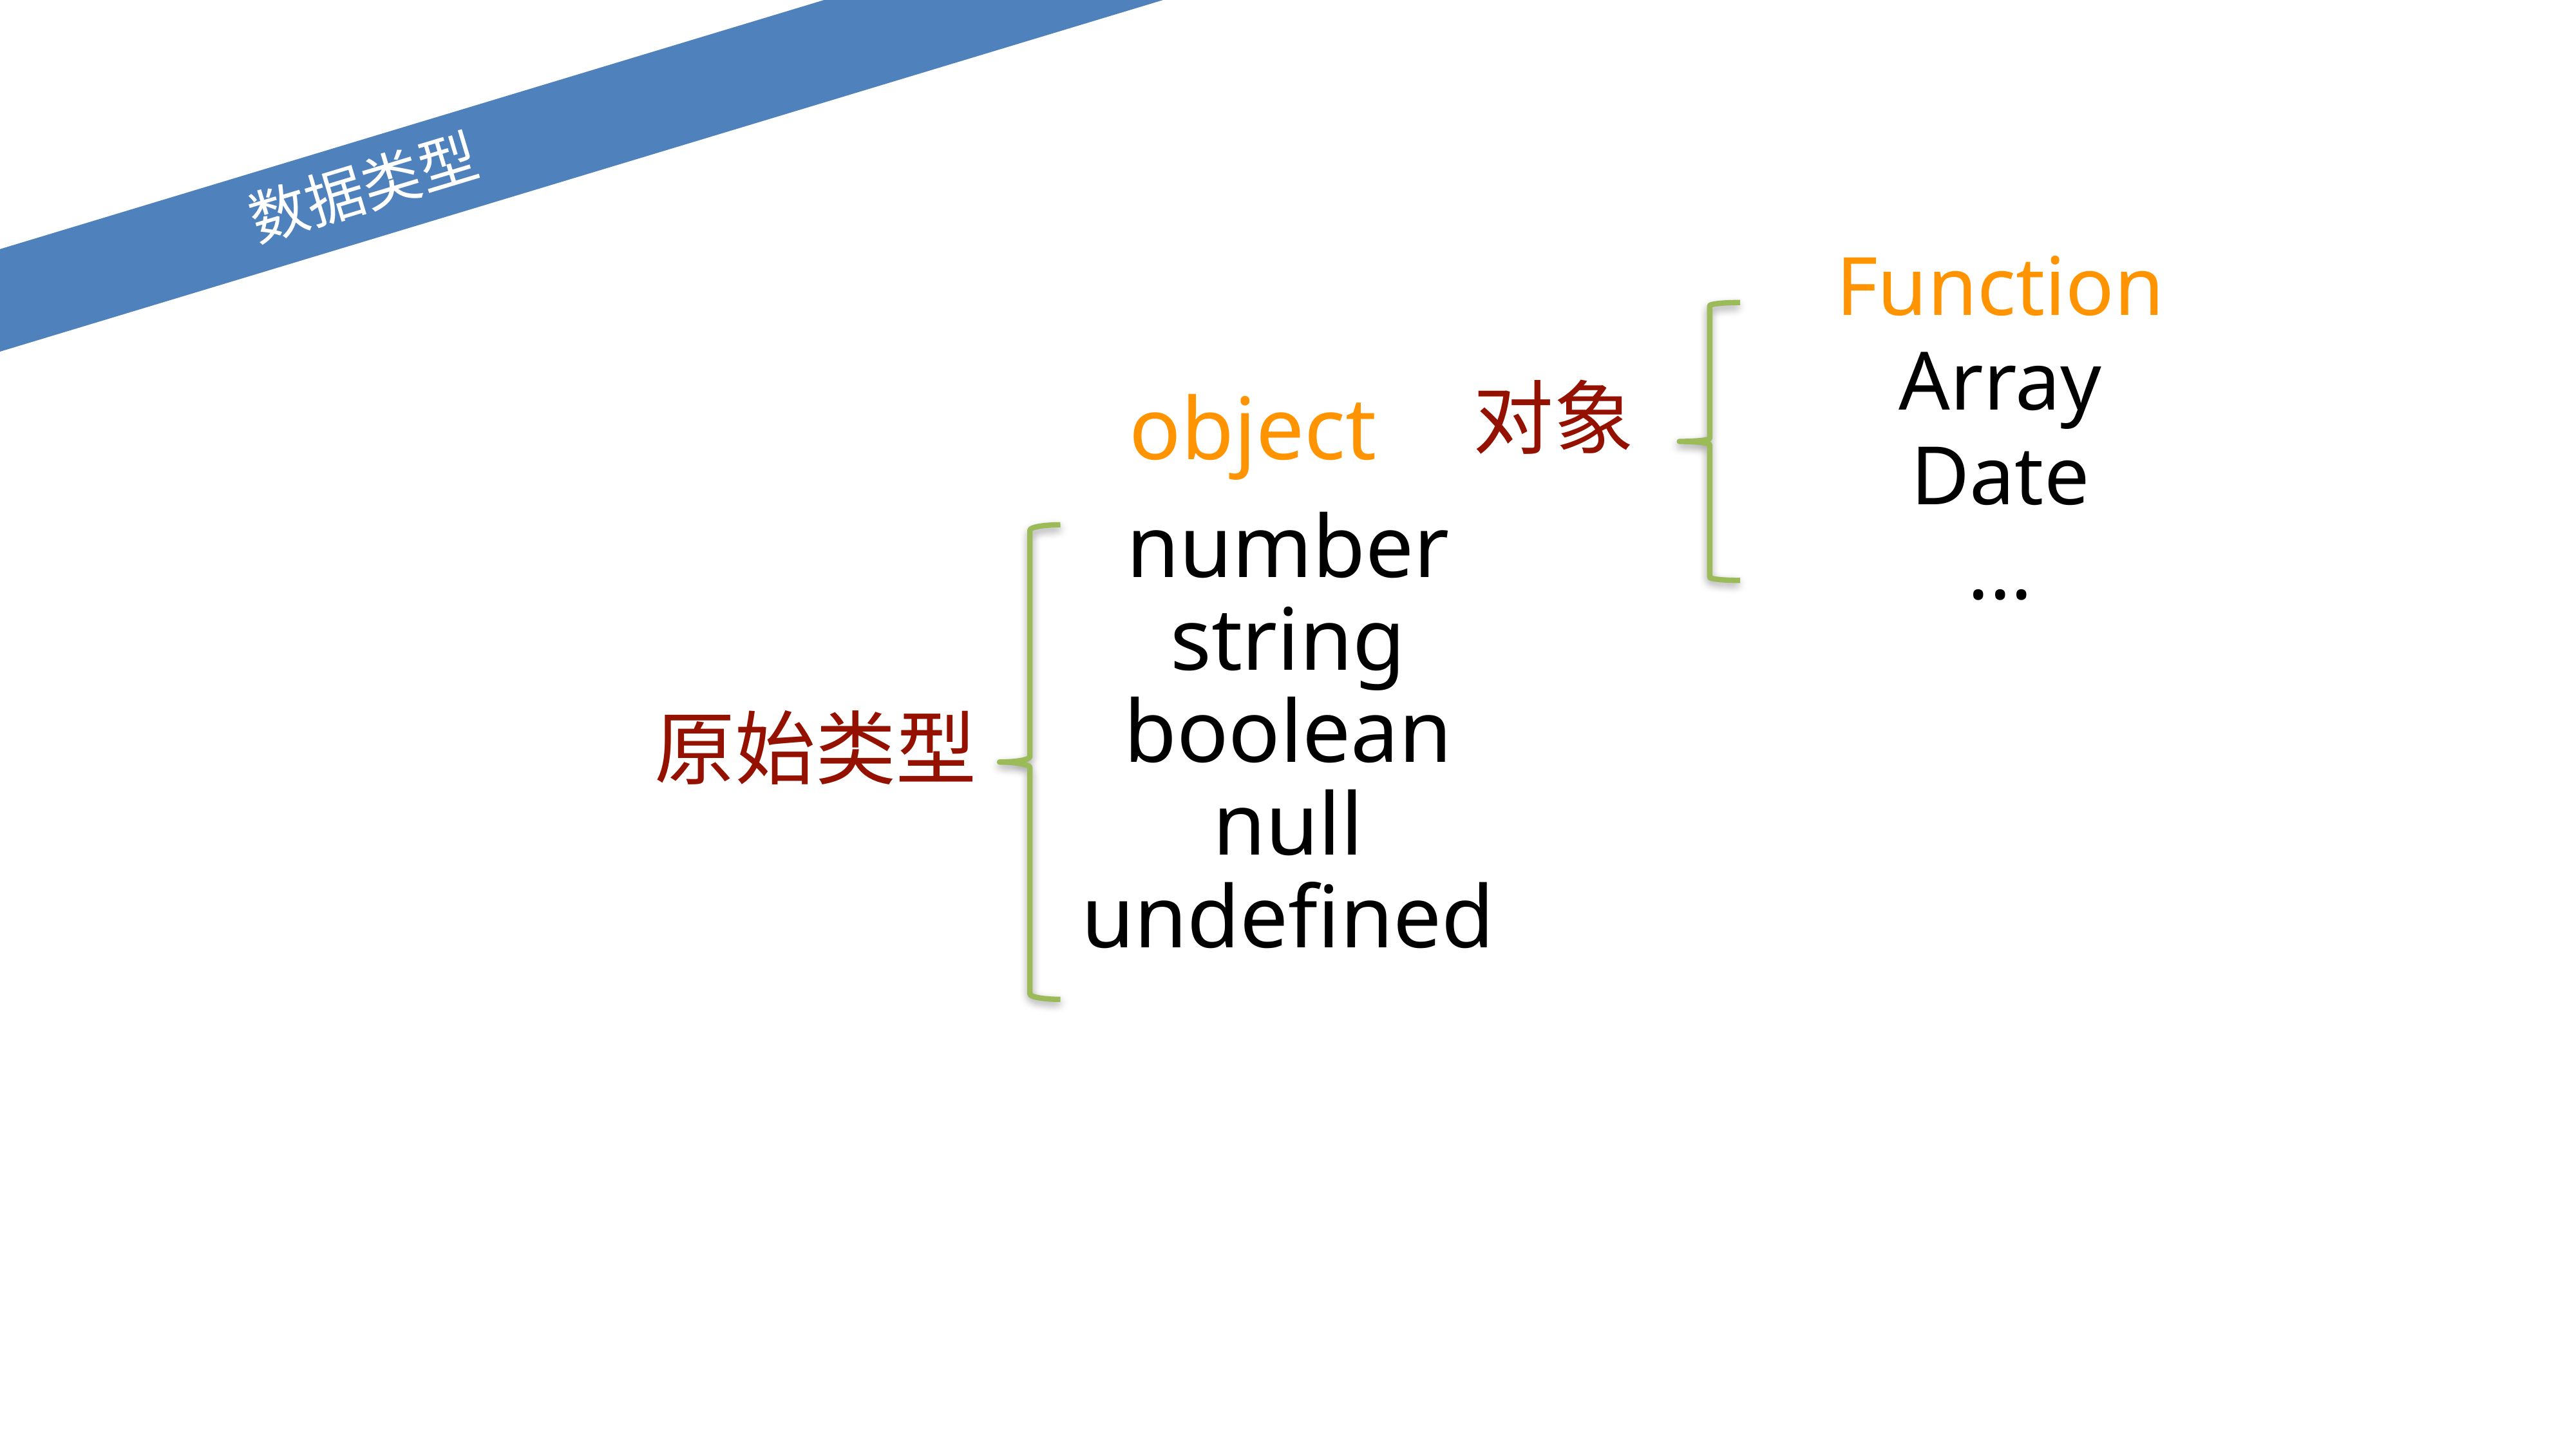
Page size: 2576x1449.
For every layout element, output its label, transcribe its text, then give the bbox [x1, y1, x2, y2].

text_box object [1119, 375, 1387, 488]
text_box number string boolean null undefined [1063, 493, 1513, 976]
text_box [999, 524, 1061, 999]
text_box Function [1826, 236, 2174, 343]
text_box 原始类型 [635, 699, 997, 806]
text_box Array [1889, 330, 2112, 437]
text_box [1679, 302, 1741, 581]
text_box 对象 [1372, 378, 1703, 466]
text_box 数据类型 [0, 0, 1164, 352]
text_box ... [1958, 520, 2042, 627]
text_box Date [1901, 425, 2099, 532]
